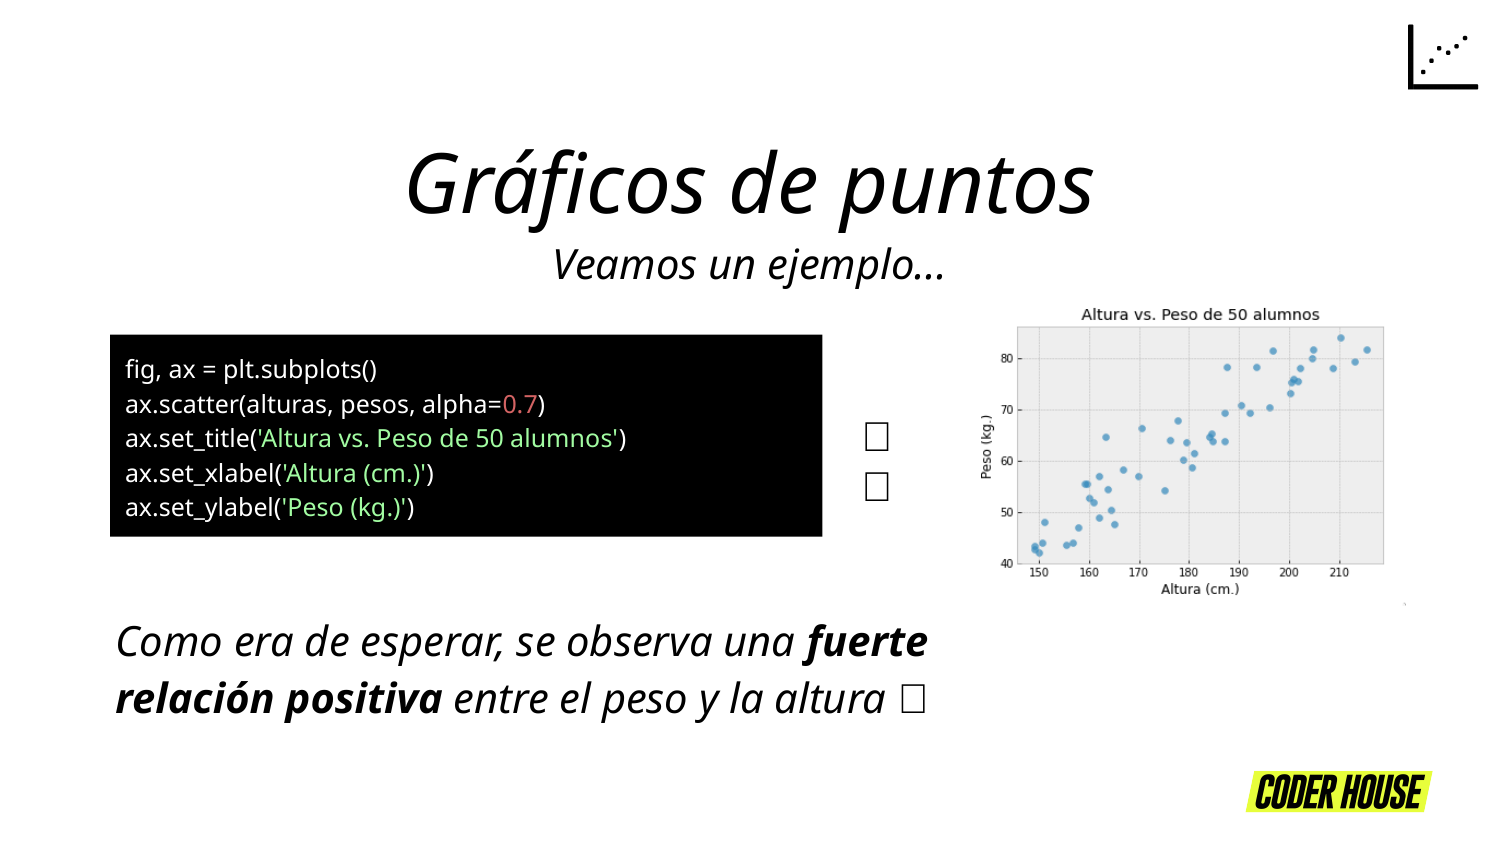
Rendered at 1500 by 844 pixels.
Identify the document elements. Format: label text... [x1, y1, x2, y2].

picture [1241, 764, 1437, 819]
text_box Como era de esperar, se observa una fuerte relación positiva entre el peso y la altura 🧐 [100, 592, 956, 738]
text_box fig, ax = plt.subplots() ax.scatter(alturas, pesos, alpha=0.7) ax.set_title('Altura vs. Peso de 50 alumnos') ax.set_xlabel('Altura (cm.)') ax.set_ylabel('Peso (kg.)') [110, 334, 823, 537]
picture [981, 296, 1406, 606]
text_box 👉 [846, 395, 918, 526]
picture [1397, 13, 1486, 102]
text_box Gráficos de puntos Veamos un ejemplo... [178, 100, 1322, 263]
